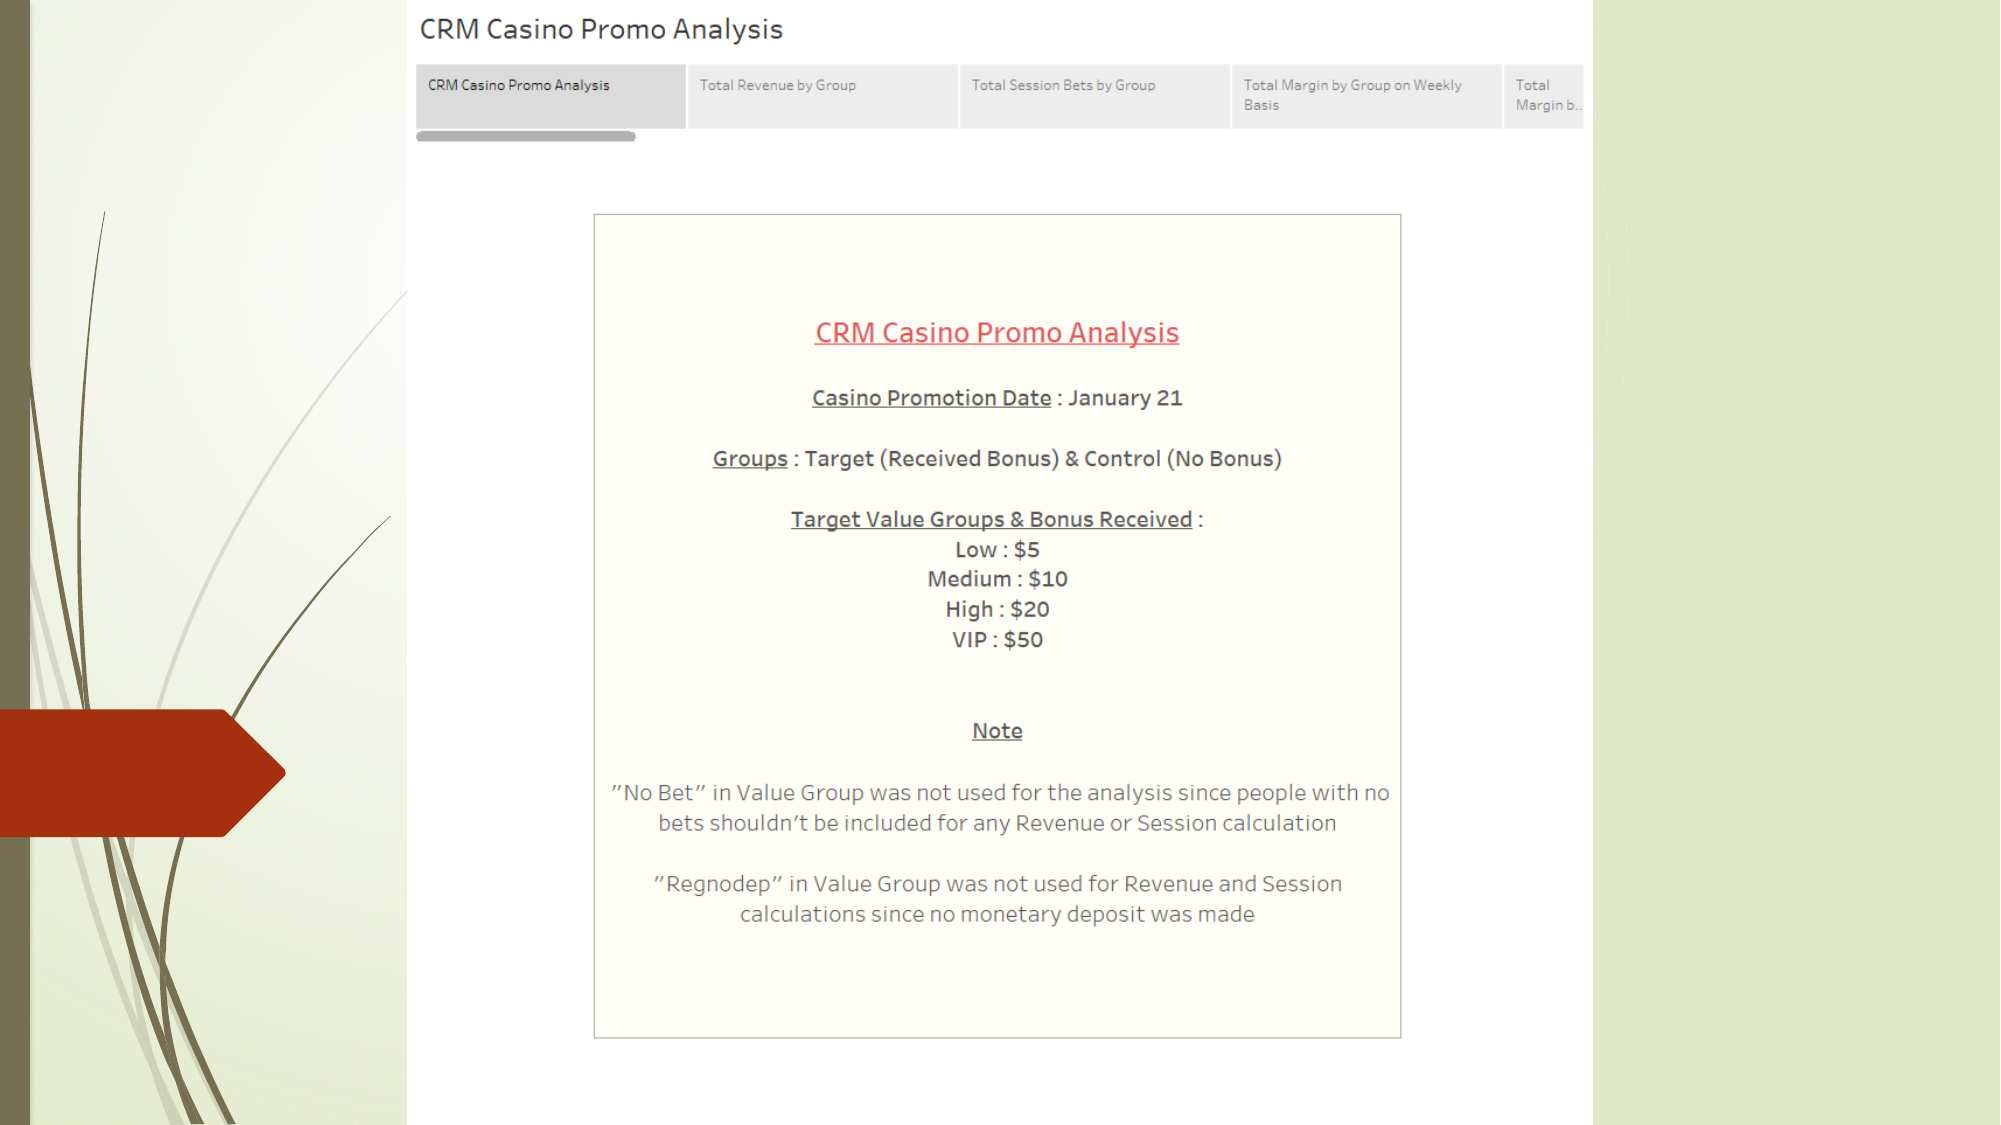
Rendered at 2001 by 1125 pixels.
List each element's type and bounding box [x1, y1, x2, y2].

picture [406, 0, 1594, 1125]
